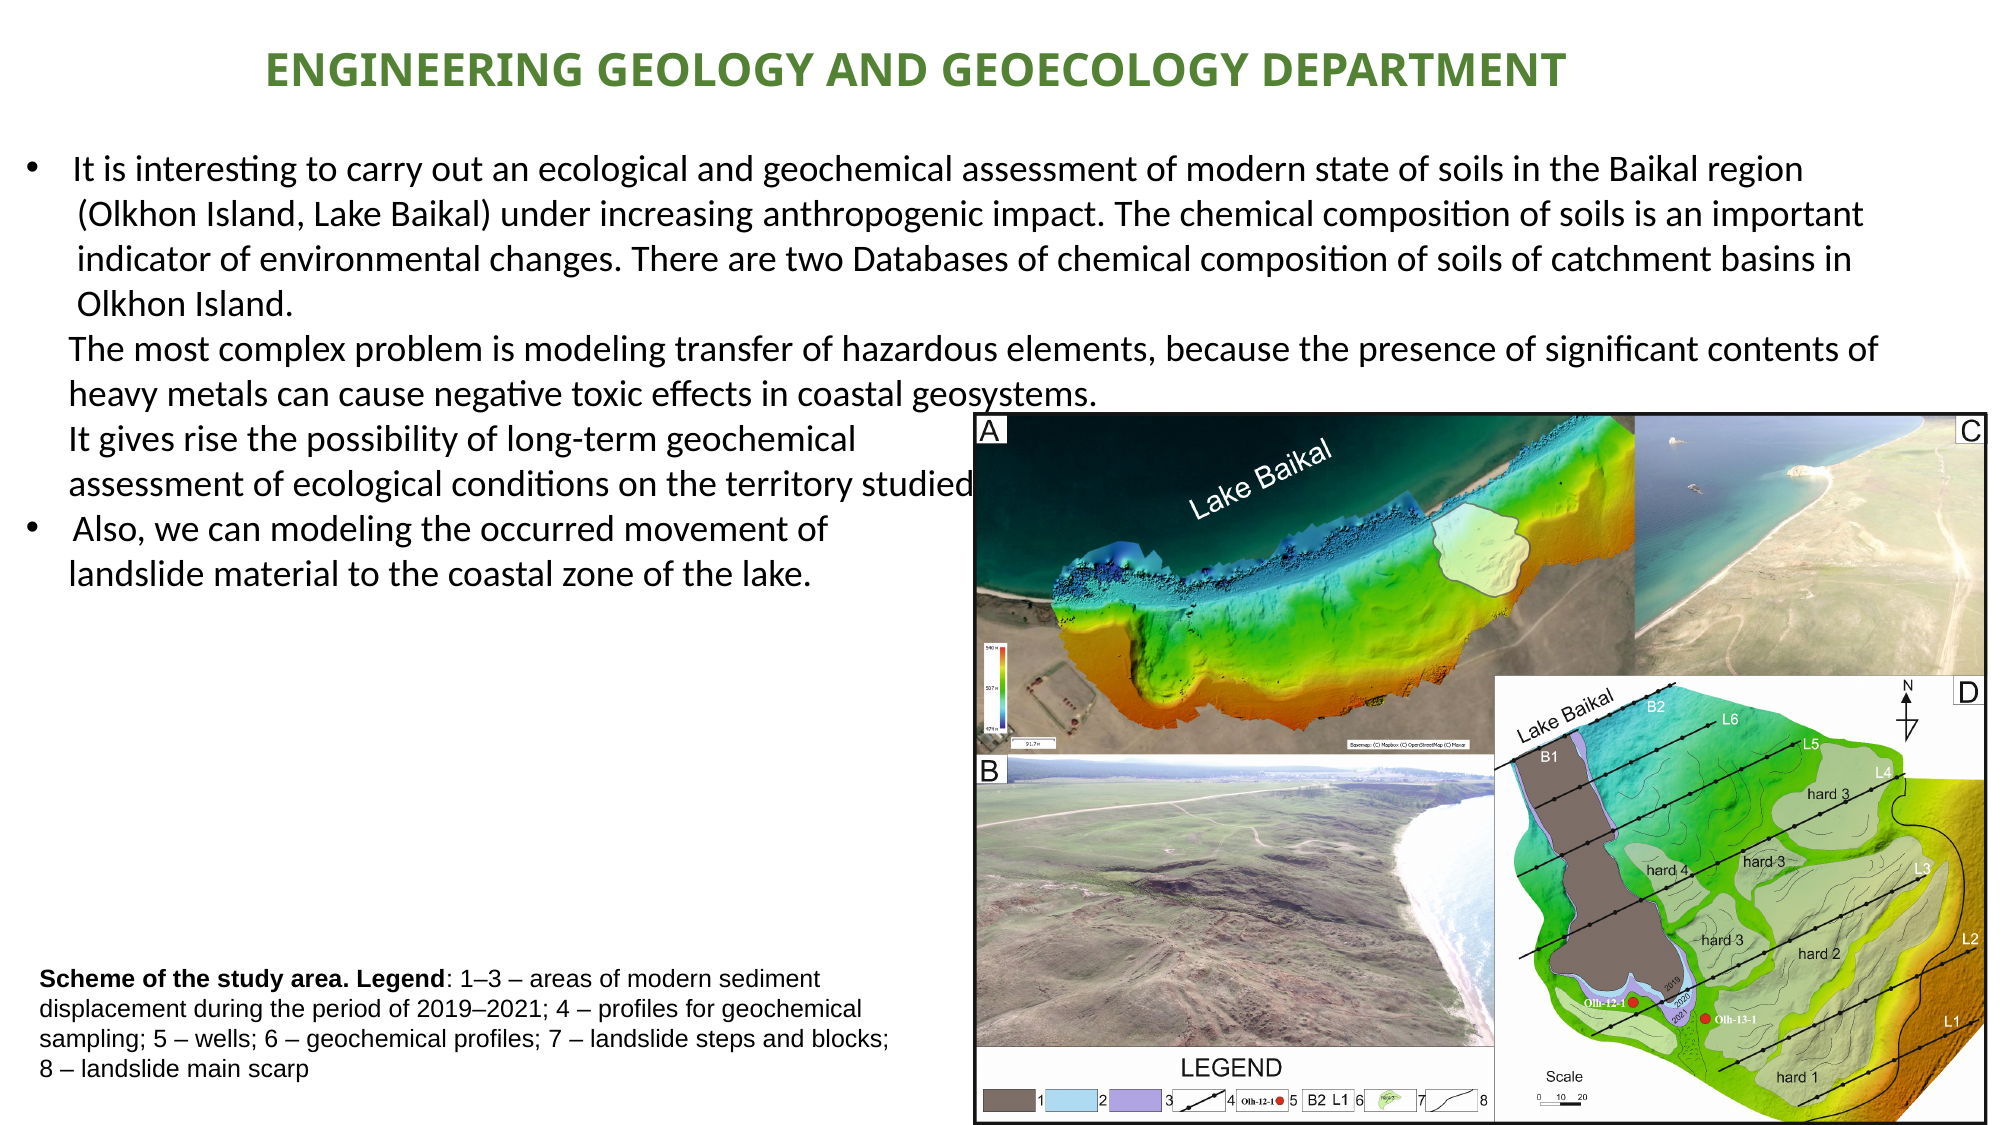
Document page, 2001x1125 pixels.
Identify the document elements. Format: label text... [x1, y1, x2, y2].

text_box Scheme of the study area. Legend: 1–3 – areas of modern sediment displacement during the period of 2019–2021; 4 – profiles for geochemical sampling; 5 – wells; 6 – geochemical profiles; 7 – landslide steps and blocks; 8 – landslide main scarp [24, 955, 917, 1090]
picture [973, 412, 1988, 1125]
text_box ENGINEERING GEOLOGY AND GEOECOLOGY DEPARTMENT [249, 33, 1583, 103]
text_box It is interesting to carry out an ecological and geochemical assessment of modern state of soils in the Baikal region (Olkhon Island, Lake Baikal) under increasing anthropogenic impact. The chemical composition of soils is an important indicator of environmental changes. There are two Databases of chemical composition of soils of catchment basins in Olkhon Island. The most complex problem is modeling transfer of hazardous elements, because the presence of significant contents of heavy metals can cause negative toxic effects in coastal geosystems. It gives rise the possibility of long-term geochemical assessment of ecological conditions on the territory studied. Also, we can modeling the occurred movement of landslide material to the coastal zone of the lake. [10, 136, 1897, 602]
